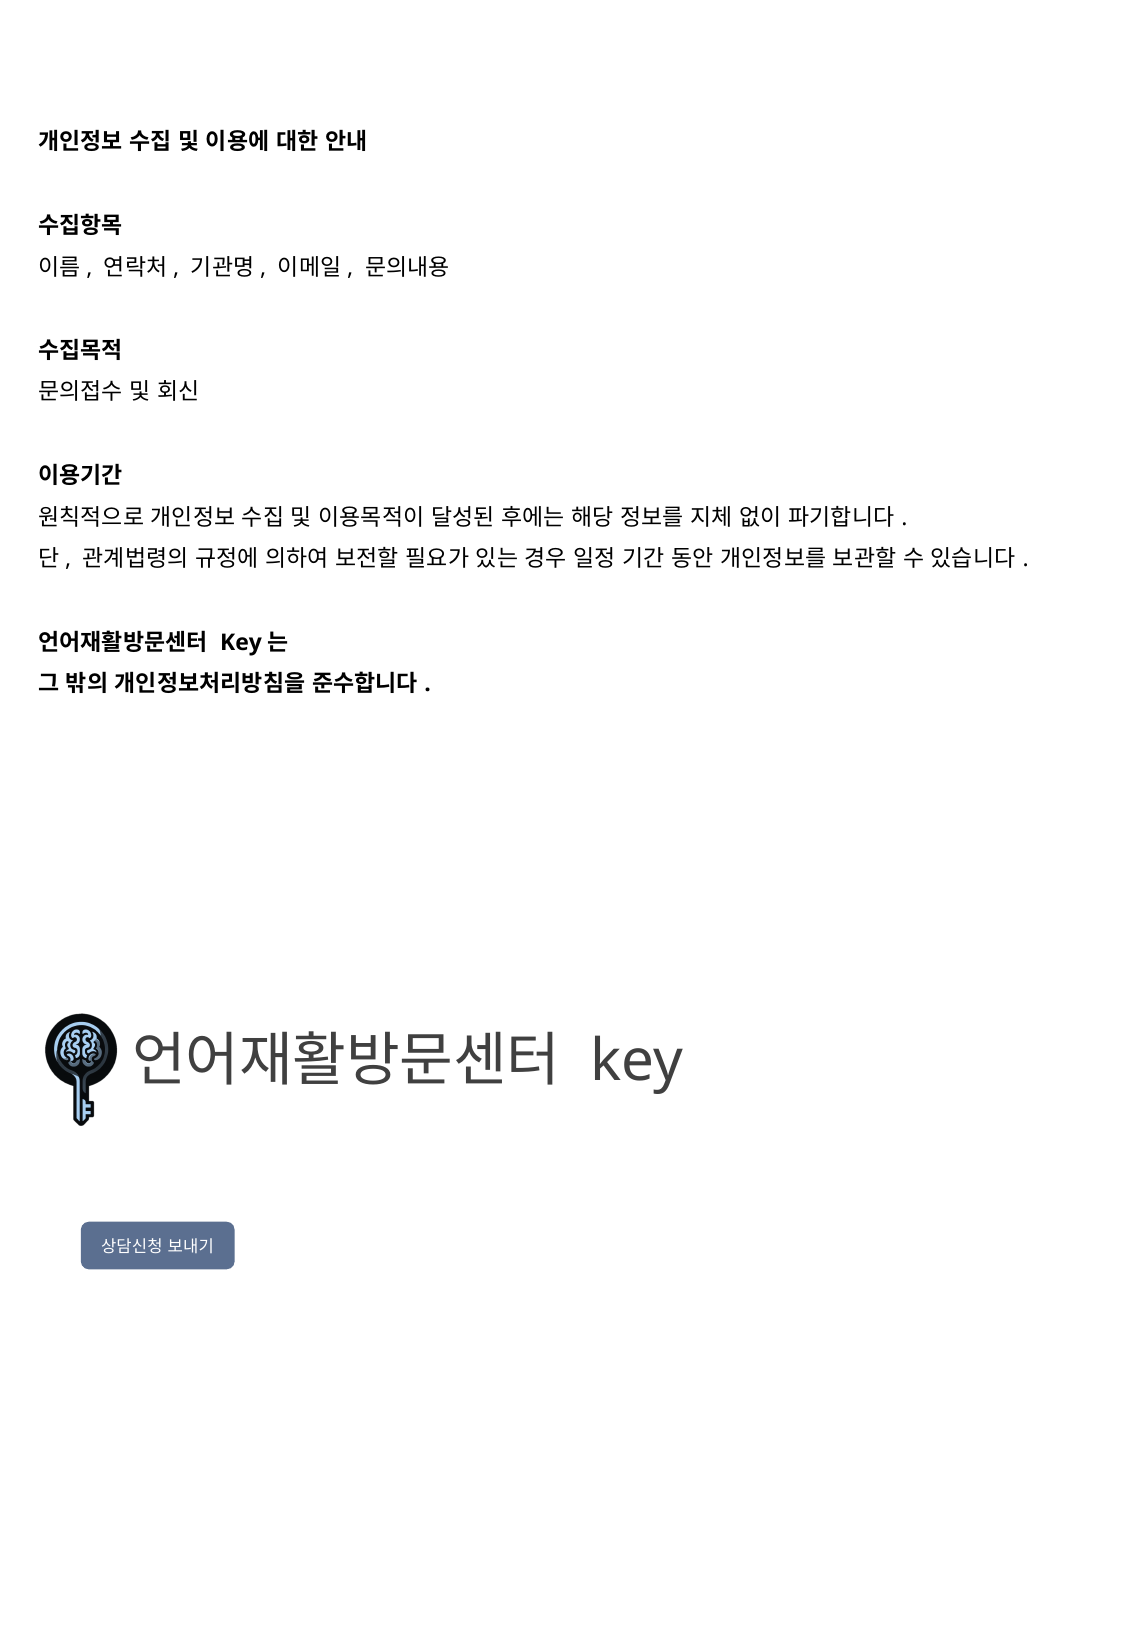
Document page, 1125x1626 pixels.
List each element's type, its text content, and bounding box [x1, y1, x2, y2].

text_box 언어재활방문센터 key [119, 1014, 739, 1100]
text_box 상담신청 보내기 [79, 1220, 237, 1271]
picture [43, 1012, 119, 1127]
text_box 개인정보 수집 및 이용에 대한 안내 수집항목 이름, 연락처, 기관명, 이메일, 문의내용 수집목적 문의접수 및 회신 이용기간 원칙적으로 개인정보 수집 및 이용목적이 달성된 후에는 해당 정보를 지체 없이 파기합니다. 단, 관계법령의 규정에 의하여 보전할 필요가 있는 경우 일정 기간 동안 개인정보를 보관할 수 있습니다. 언어재활방문센터 Key는 그 밖의 개인정보처리방침을 준수합니다. [23, 105, 1090, 704]
